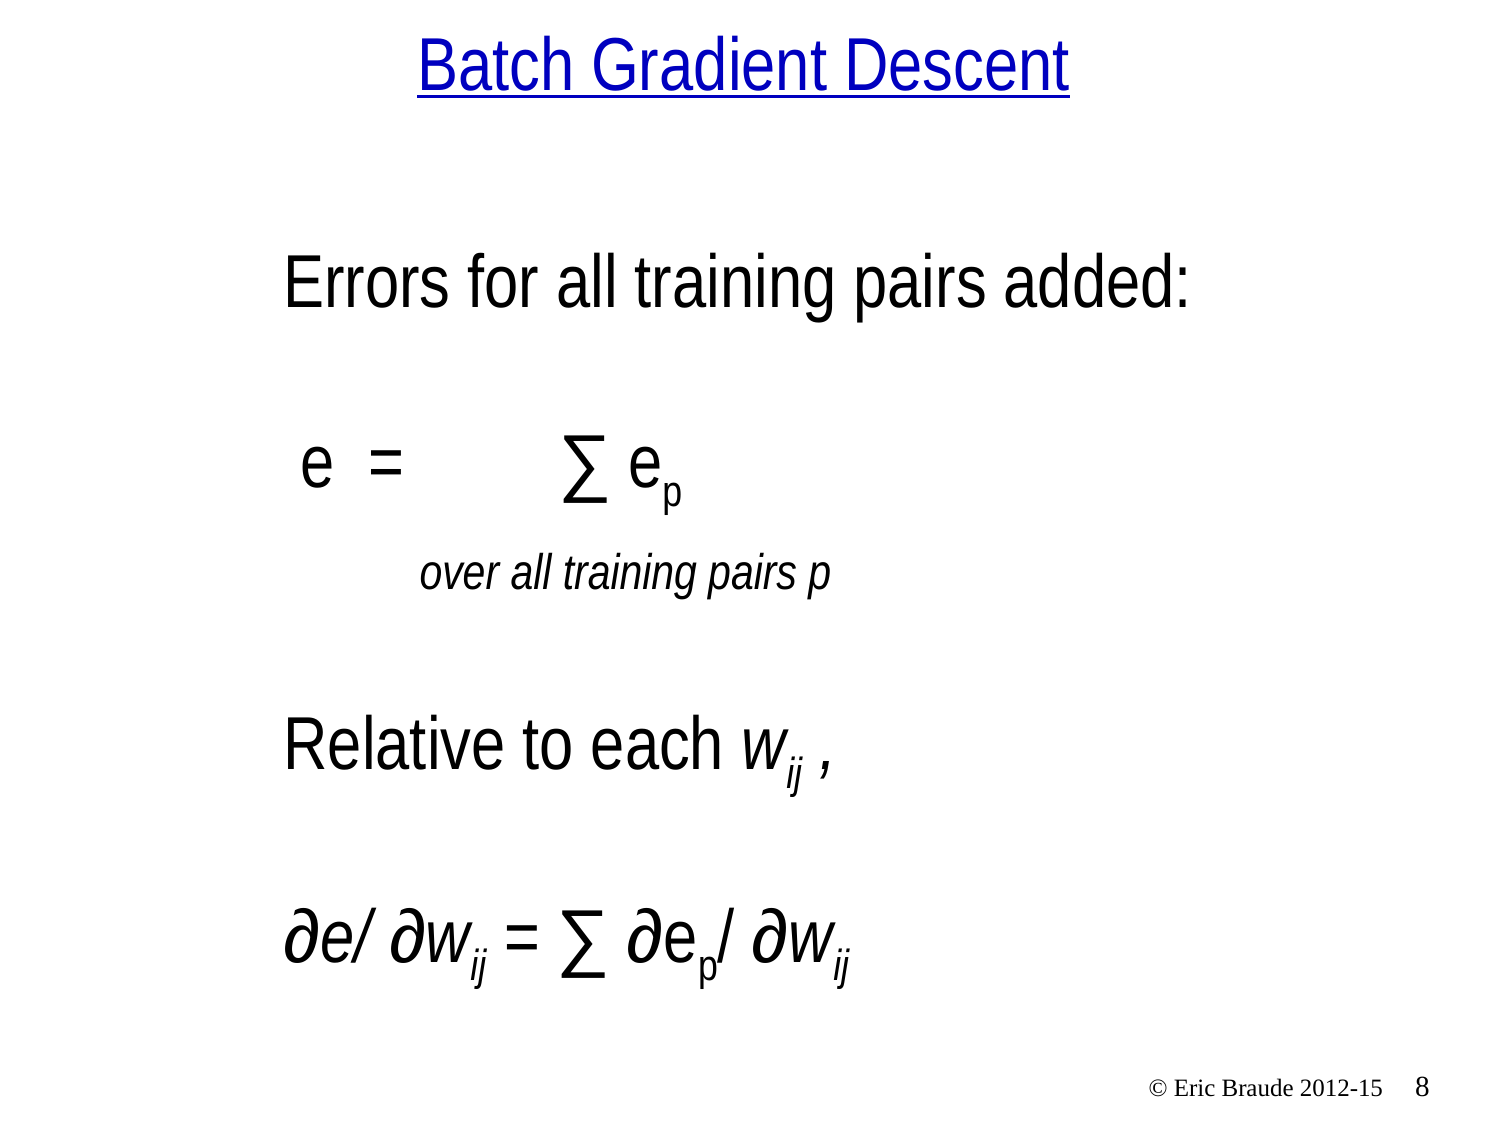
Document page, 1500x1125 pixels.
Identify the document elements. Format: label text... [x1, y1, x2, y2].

text_box Errors for all training pairs added: e = ∑ ep over all training pairs p Relative to each wij , ∂e/ ∂wij = ∑ ∂ep/ ∂wij [268, 224, 1219, 997]
title Batch Gradient Descent [0, 31, 1488, 113]
